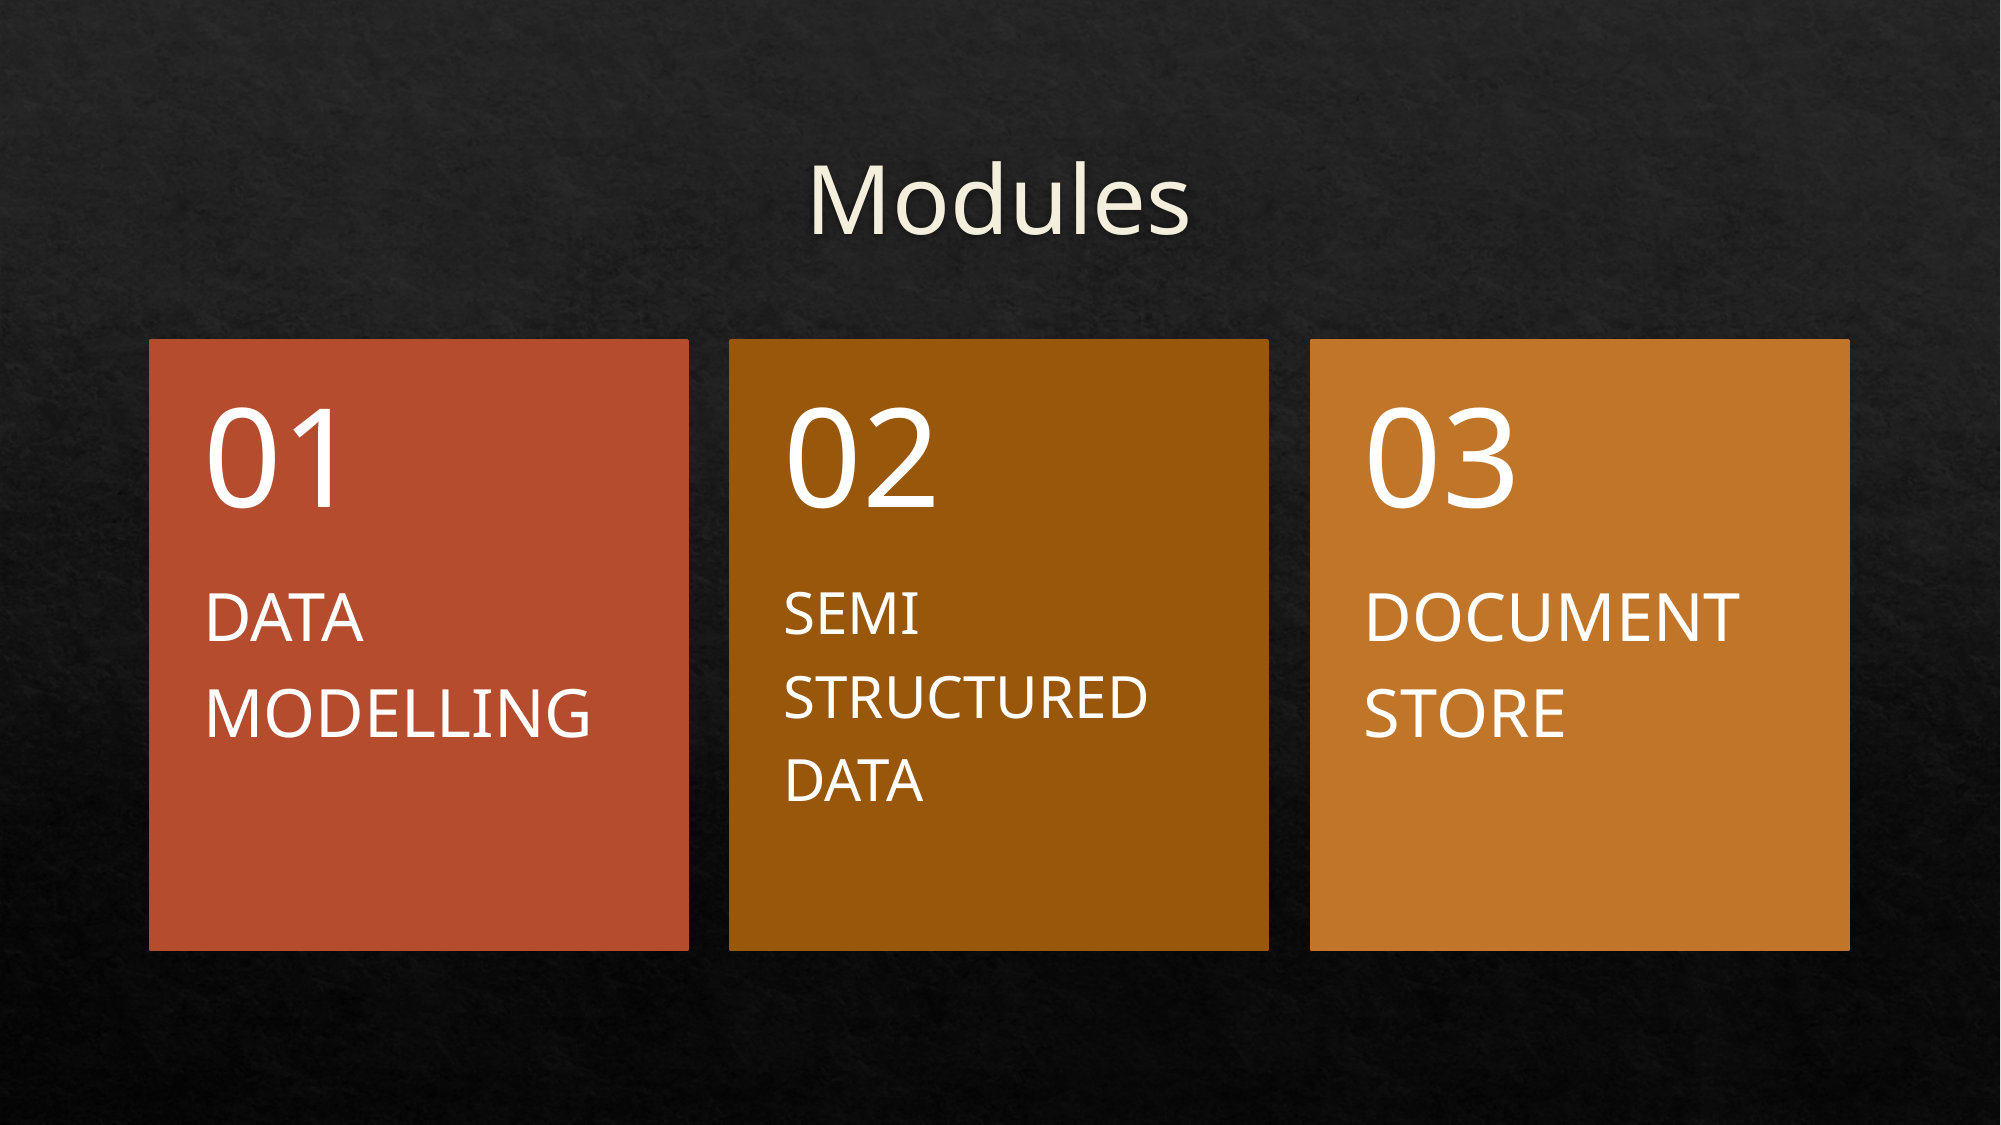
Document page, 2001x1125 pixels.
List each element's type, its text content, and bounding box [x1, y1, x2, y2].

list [149, 340, 1849, 951]
title Modules [149, 99, 1849, 307]
